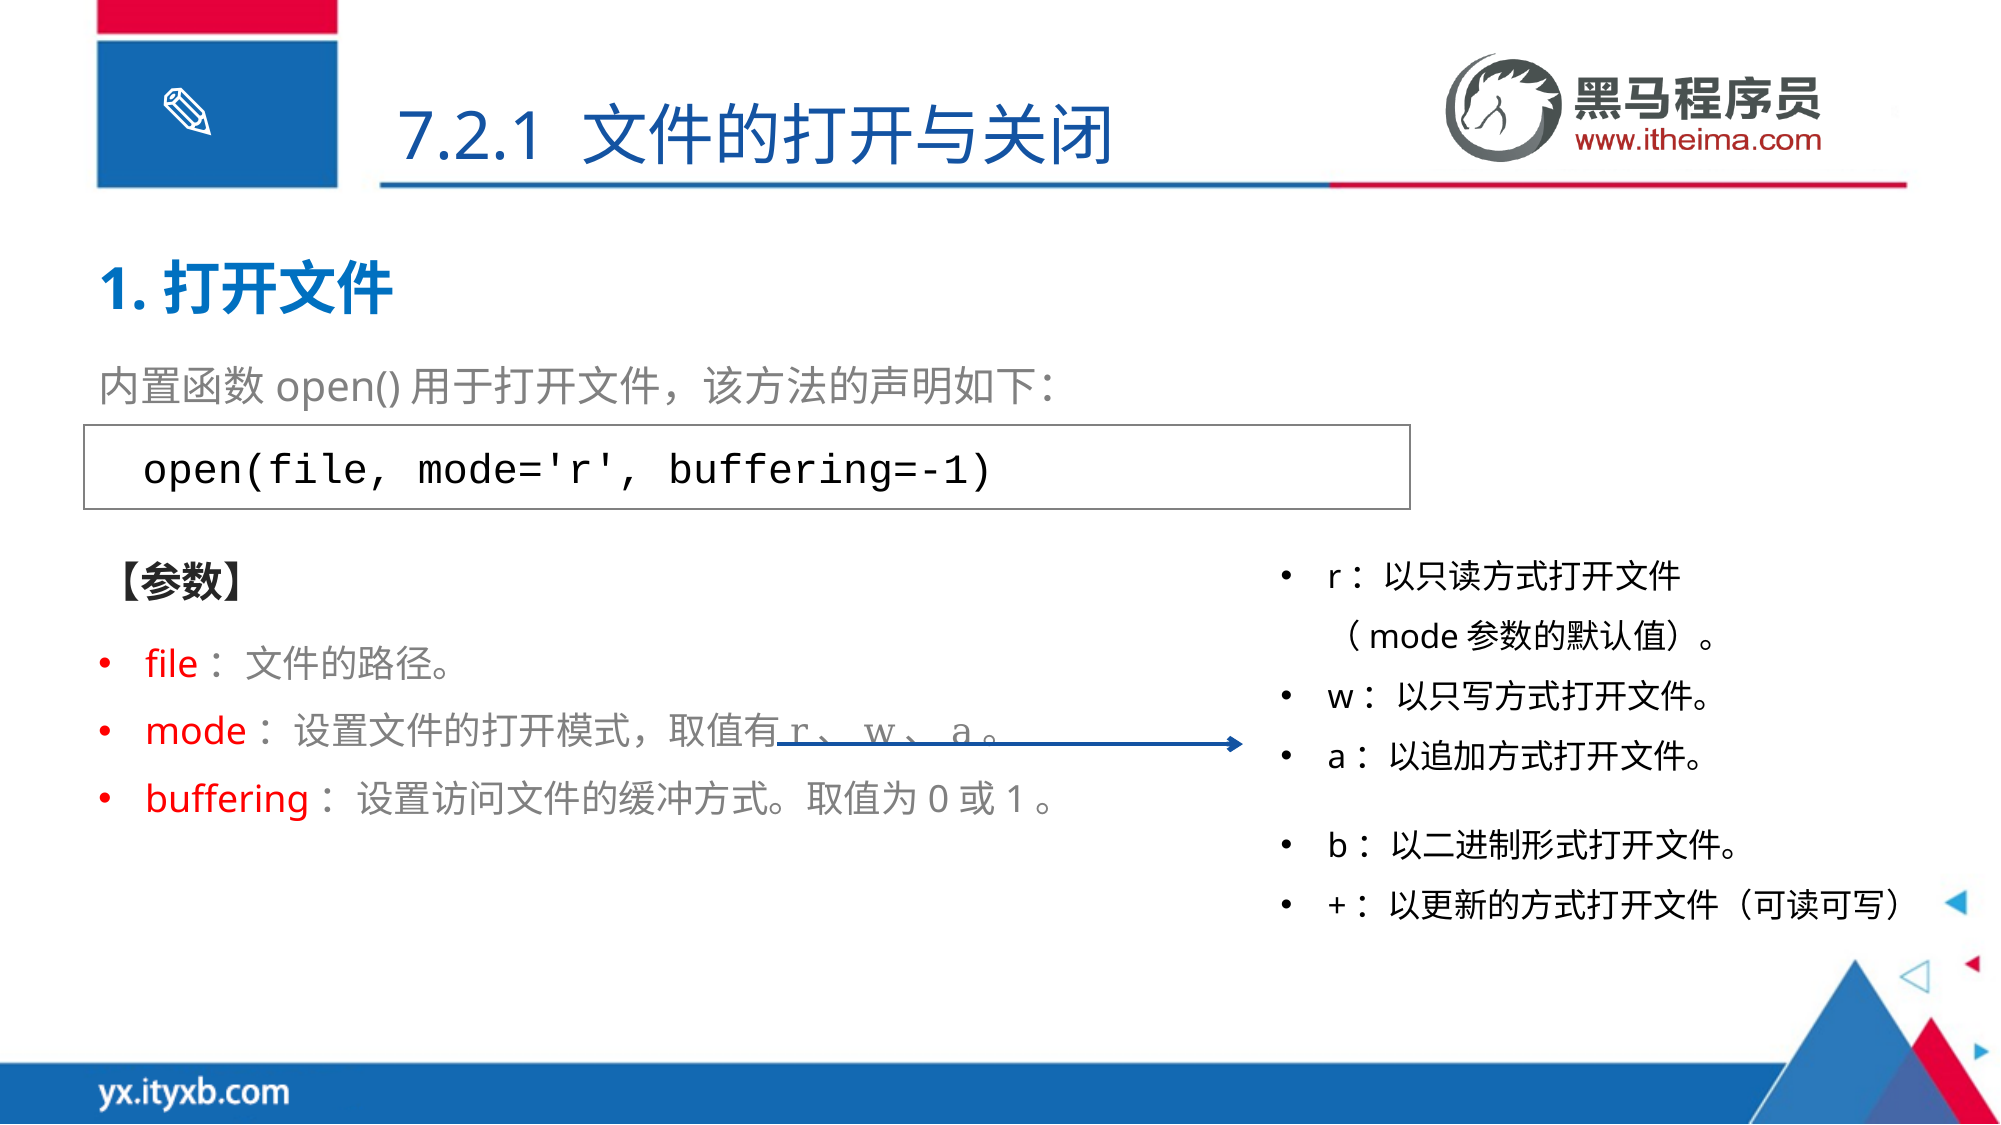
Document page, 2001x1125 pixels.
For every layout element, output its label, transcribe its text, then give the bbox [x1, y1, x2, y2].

text_box [83, 424, 1411, 510]
text_box r：以只读方式打开文件（mode参数的默认值）。 w：以只写方式打开文件。 a：以追加方式打开文件。 [1265, 527, 1807, 783]
text_box 【参数】 [83, 523, 1410, 613]
text_box file：文件的路径。 mode：设置文件的打开模式，取值有r、w、a。 buffering：设置访问文件的缓冲方式。取值为0或1。 [83, 613, 1410, 828]
text_box 内置函数open()用于打开文件，该方法的声明如下： [83, 327, 1410, 418]
picture [0, 0, 2000, 1124]
text_box b：以二进制形式打开文件。 +：以更新的方式打开文件（可读可写） [1265, 796, 1937, 932]
title 7.2.1 文件的打开与关闭 [382, 36, 1754, 240]
text_box 1.打开文件 [83, 208, 1327, 327]
